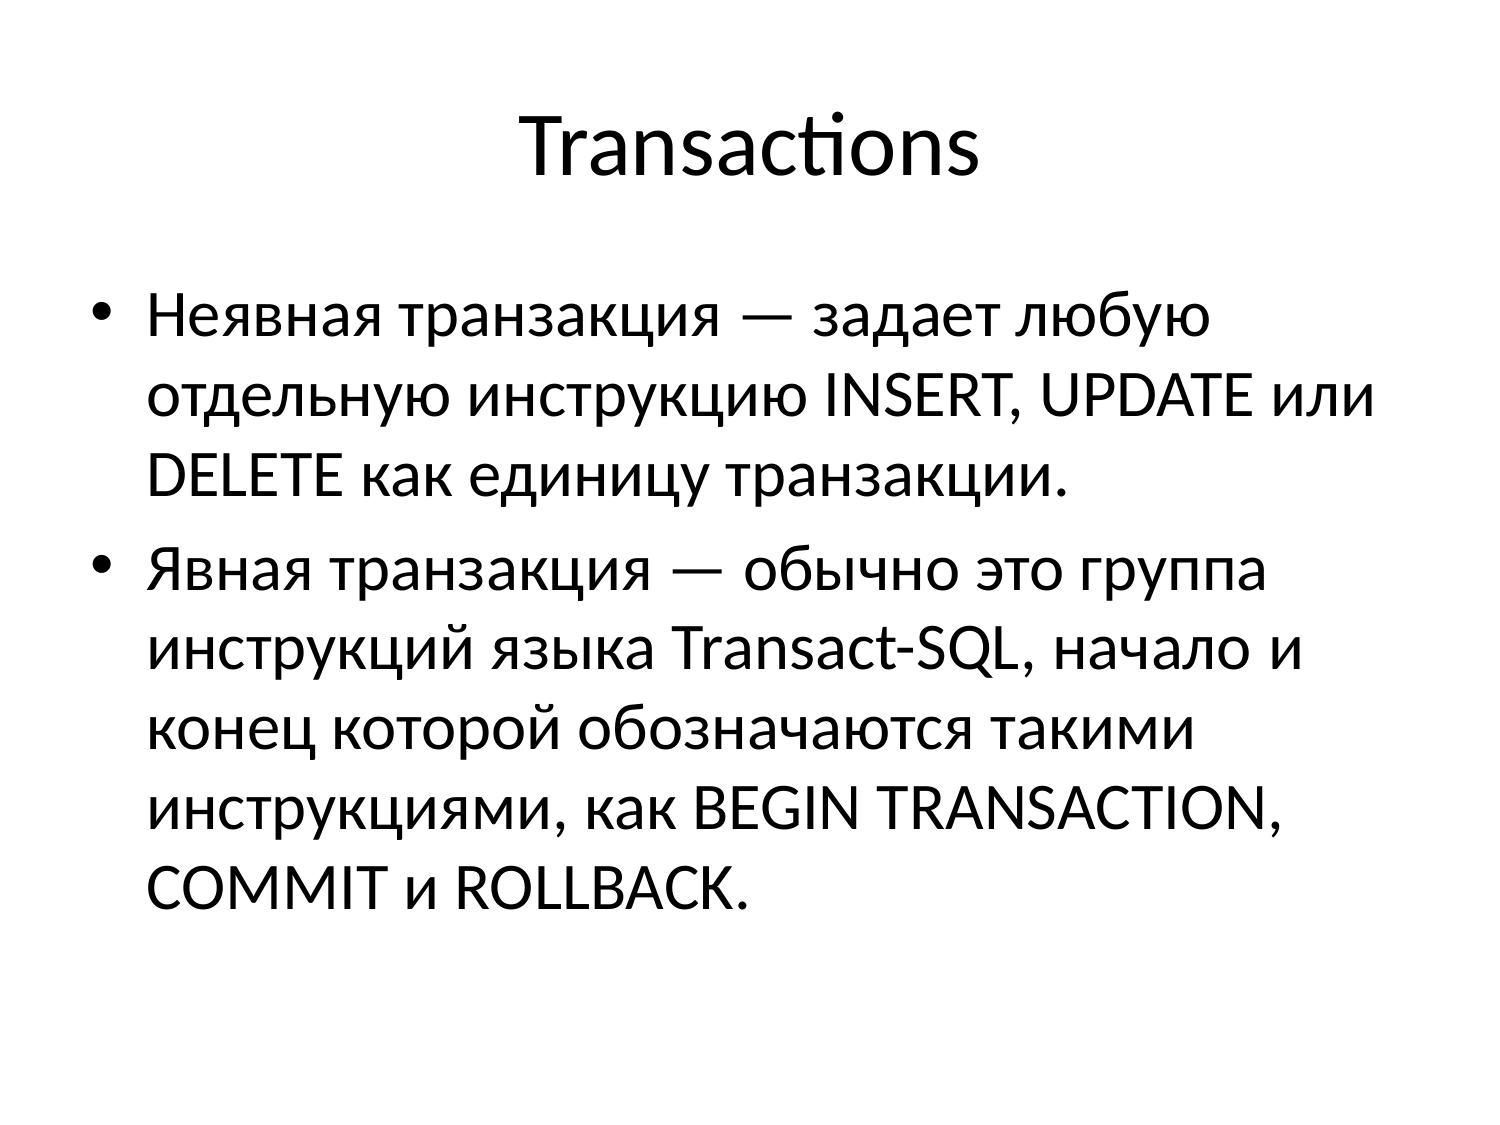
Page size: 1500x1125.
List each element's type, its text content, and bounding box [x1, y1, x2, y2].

list Неявная транзакция — задает любую отдельную инструкцию INSERT, UPDATE или DELETE как единицу транзакции. Явная транзакция — обычно это группа инструкций языка Transact-SQL, начало и конец которой обозначаются такими инструкциями, как BEGIN TRANSACTION, COMMIT и ROLLBACK. [75, 262, 1425, 1005]
title Transactions [75, 45, 1425, 233]
